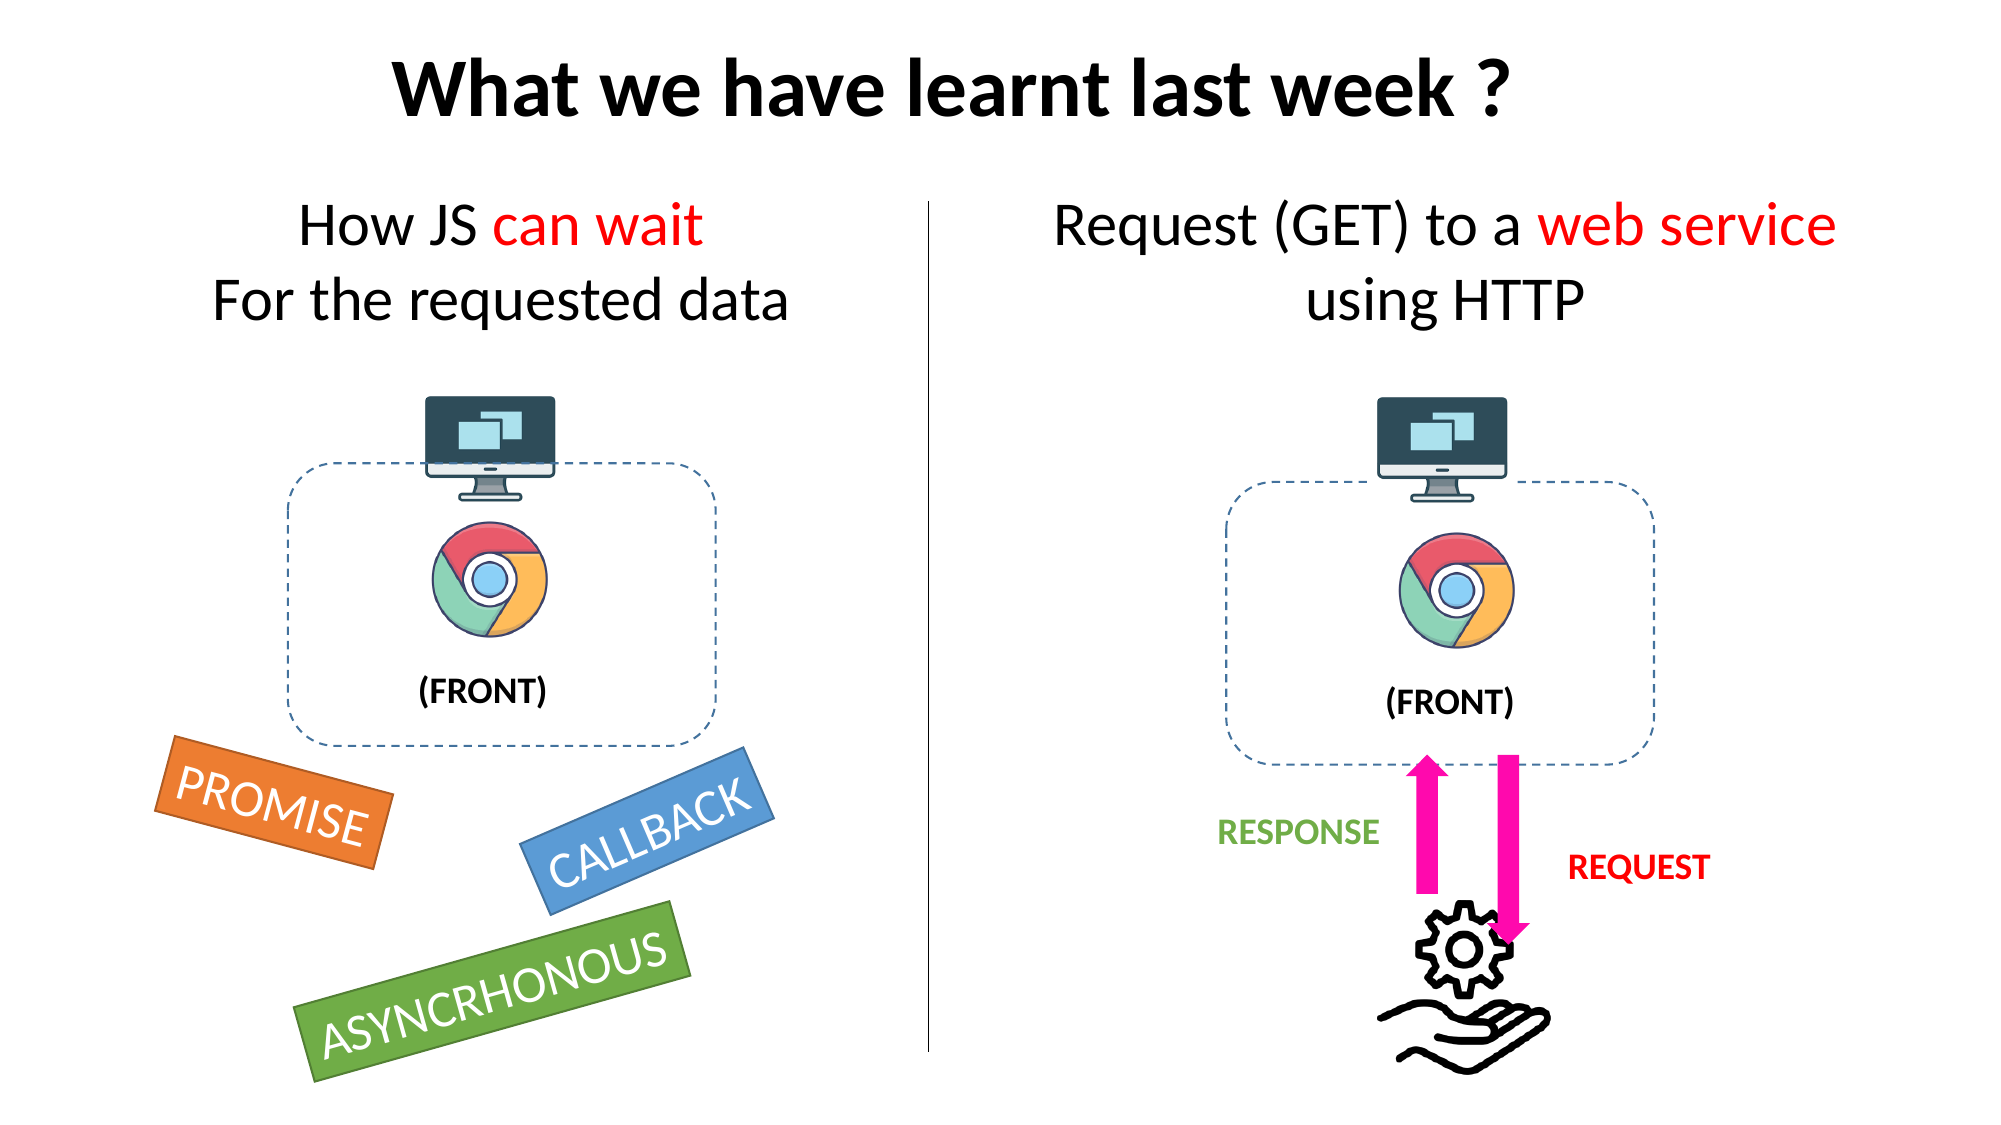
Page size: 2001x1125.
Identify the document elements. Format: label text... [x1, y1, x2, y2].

text_box Request (GET) to a web service using HTTP [981, 175, 1910, 340]
text_box ASYNCRHONOUS [292, 900, 692, 1083]
text_box What we have learnt last week ? [376, 25, 1529, 141]
text_box REQUEST [1553, 834, 1726, 895]
picture [1396, 529, 1517, 651]
text_box How JS can wait For the requested data [38, 175, 966, 340]
text_box CALLBACK [518, 746, 776, 917]
picture [1370, 378, 1513, 521]
text_box PROMISE [153, 734, 395, 871]
text_box [1496, 753, 1521, 895]
picture [418, 377, 561, 640]
text_box RESPONSE [1202, 799, 1396, 860]
text_box [1403, 753, 1452, 894]
text_box [286, 462, 717, 747]
picture [1370, 894, 1555, 1084]
text_box [1225, 480, 1656, 766]
